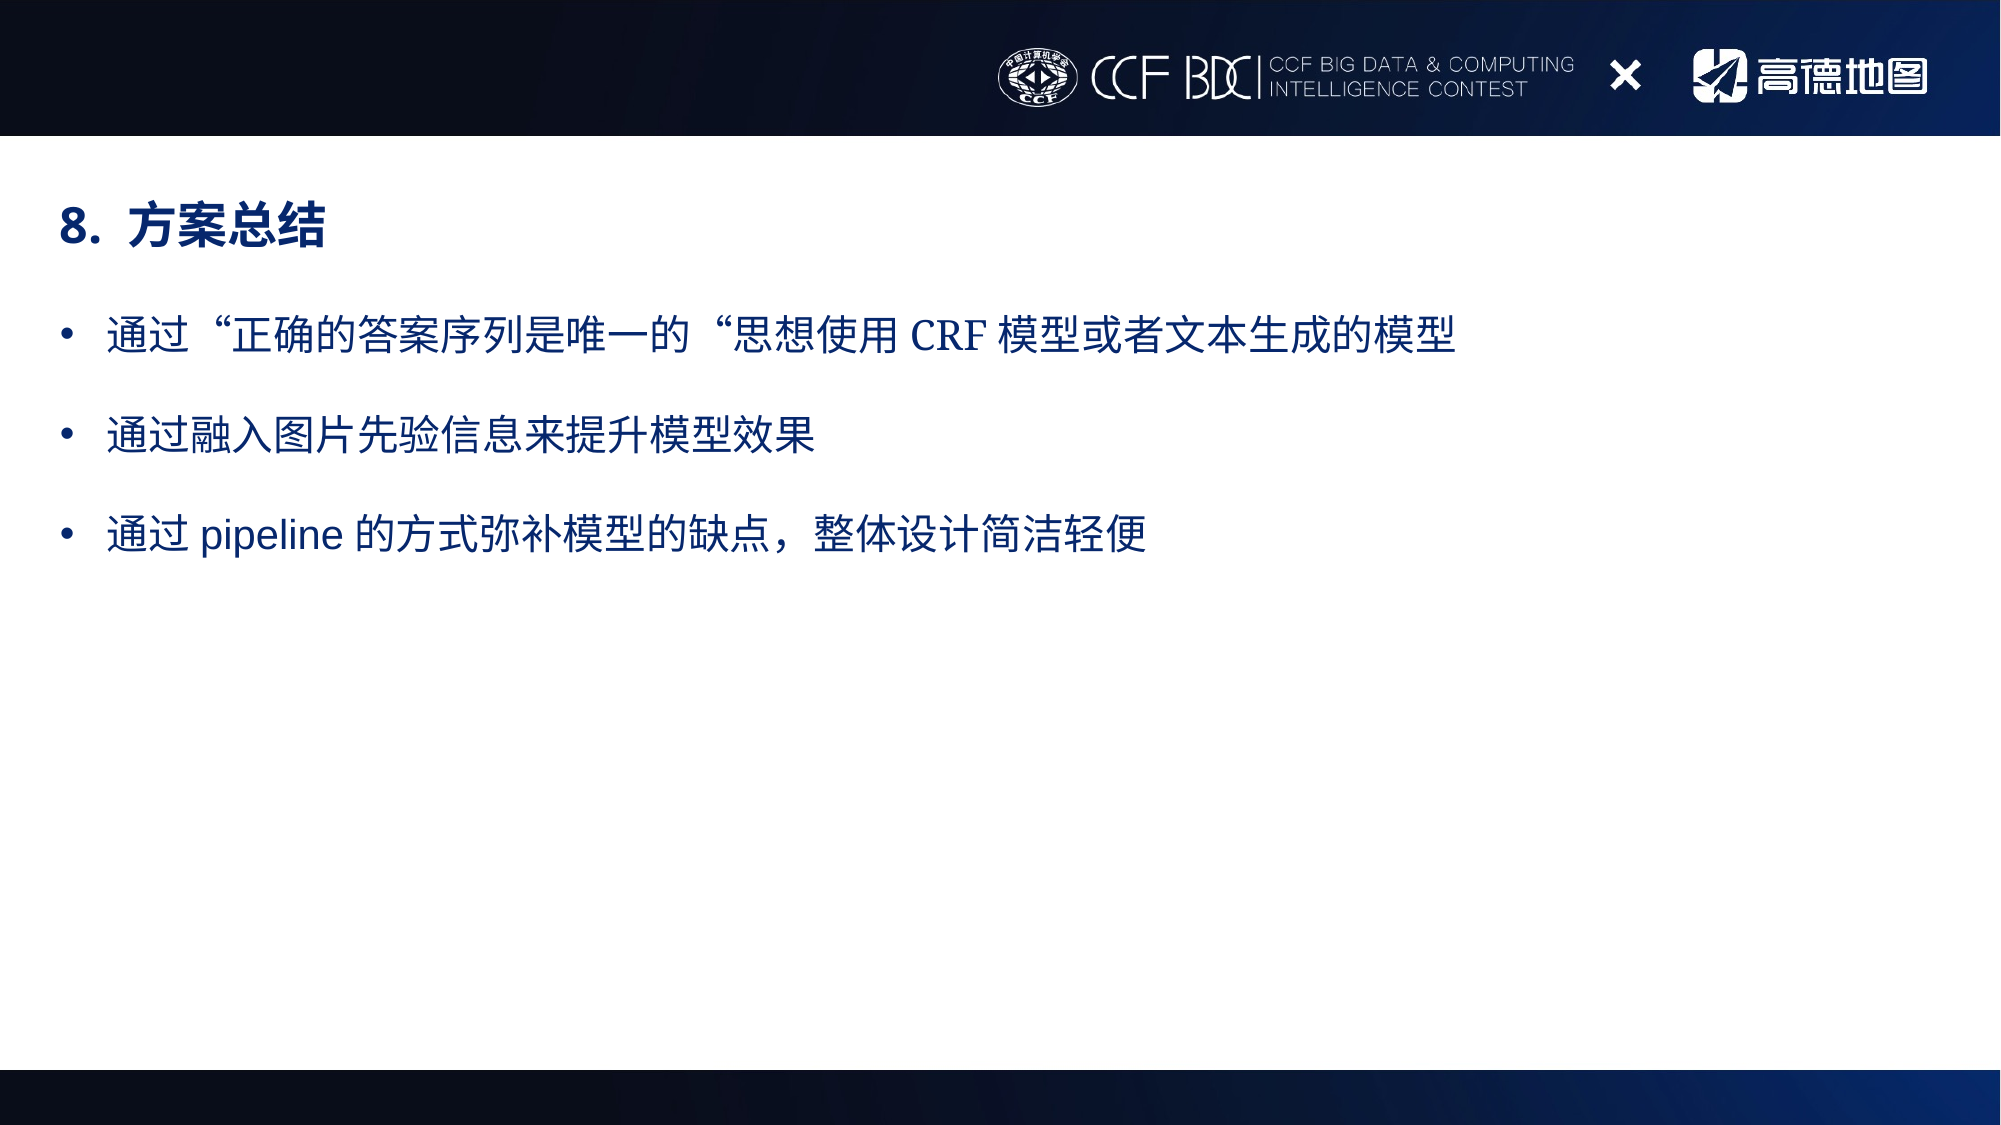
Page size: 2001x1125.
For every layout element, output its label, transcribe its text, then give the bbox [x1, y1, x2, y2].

text_box 8. 方案总结 [45, 186, 1358, 262]
text_box 通过“正确的答案序列是唯一的“思想使用CRF模型或者文本生成的模型 通过融入图片先验信息来提升模型效果 通过pipeline的方式弥补模型的缺点，整体设计简洁轻便 [45, 300, 1887, 651]
picture [0, 0, 2001, 1125]
